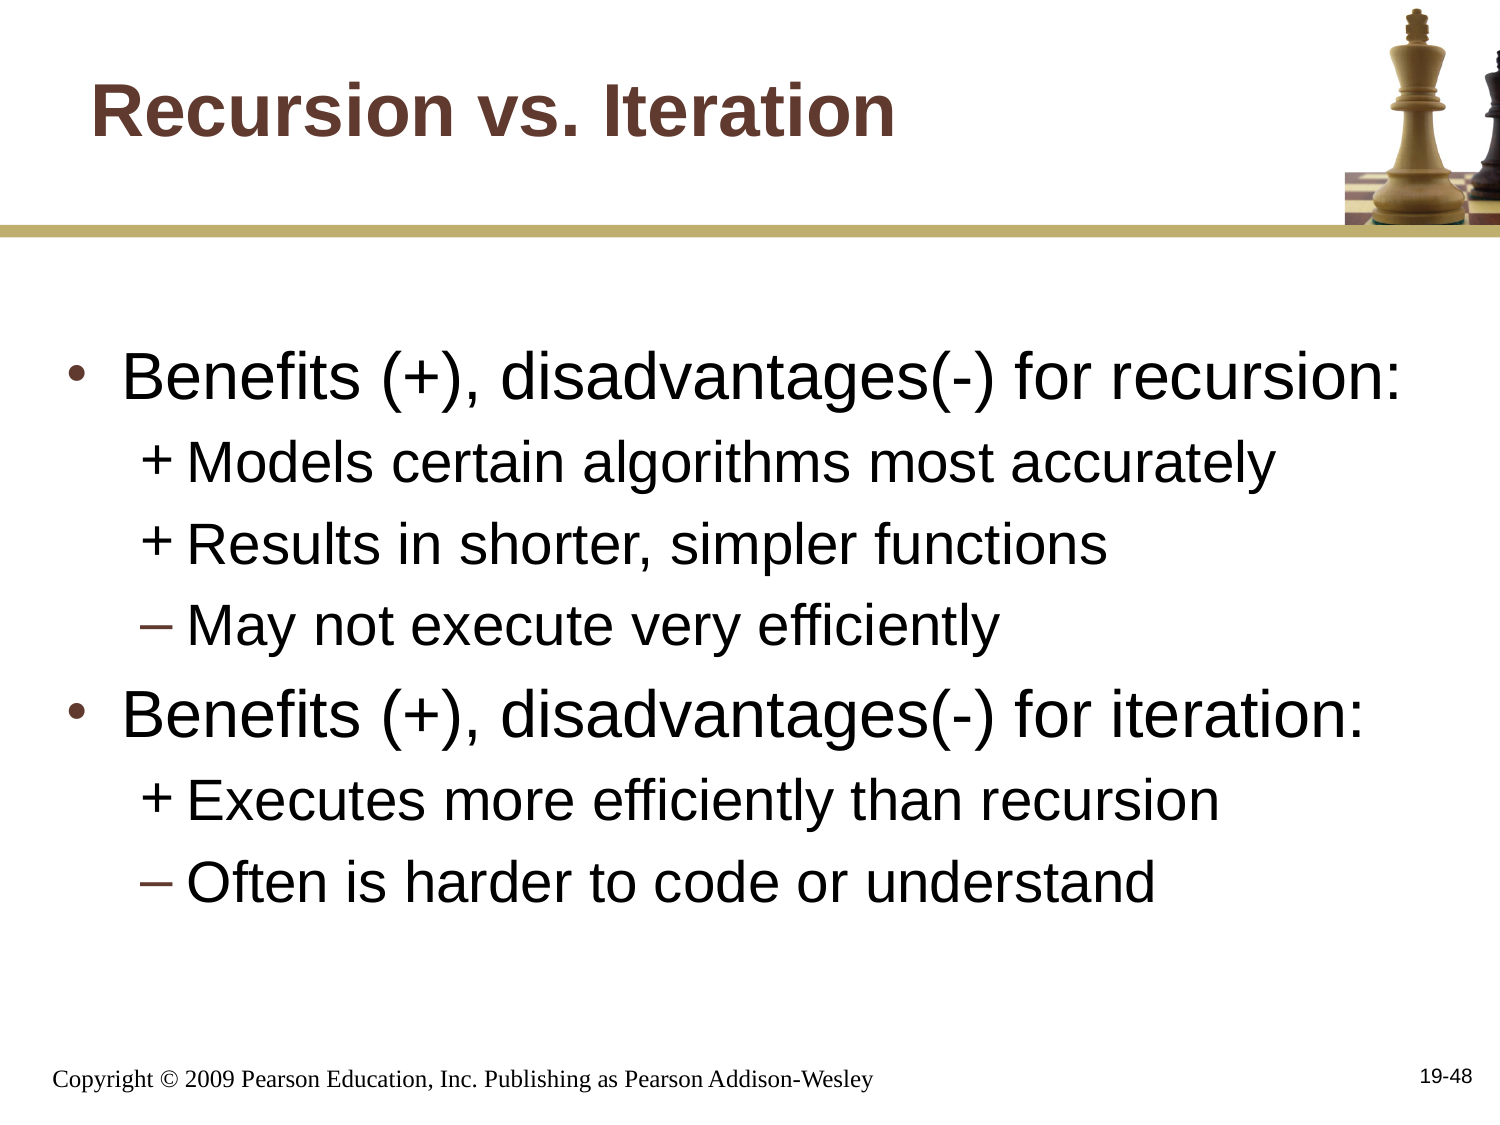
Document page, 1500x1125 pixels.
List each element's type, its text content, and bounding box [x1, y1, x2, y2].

list Benefits (+), disadvantages(-) for recursion: Models certain algorithms most accurately Results in shorter, simpler functions May not execute very efficiently Benefits (+), disadvantages(-) for iteration: Executes more efficiently than recursion Often is harder to code or understand [50, 324, 1450, 1000]
slide_number 19-48 [1175, 1037, 1488, 1113]
title Recursion vs. Iteration [75, 12, 1325, 200]
